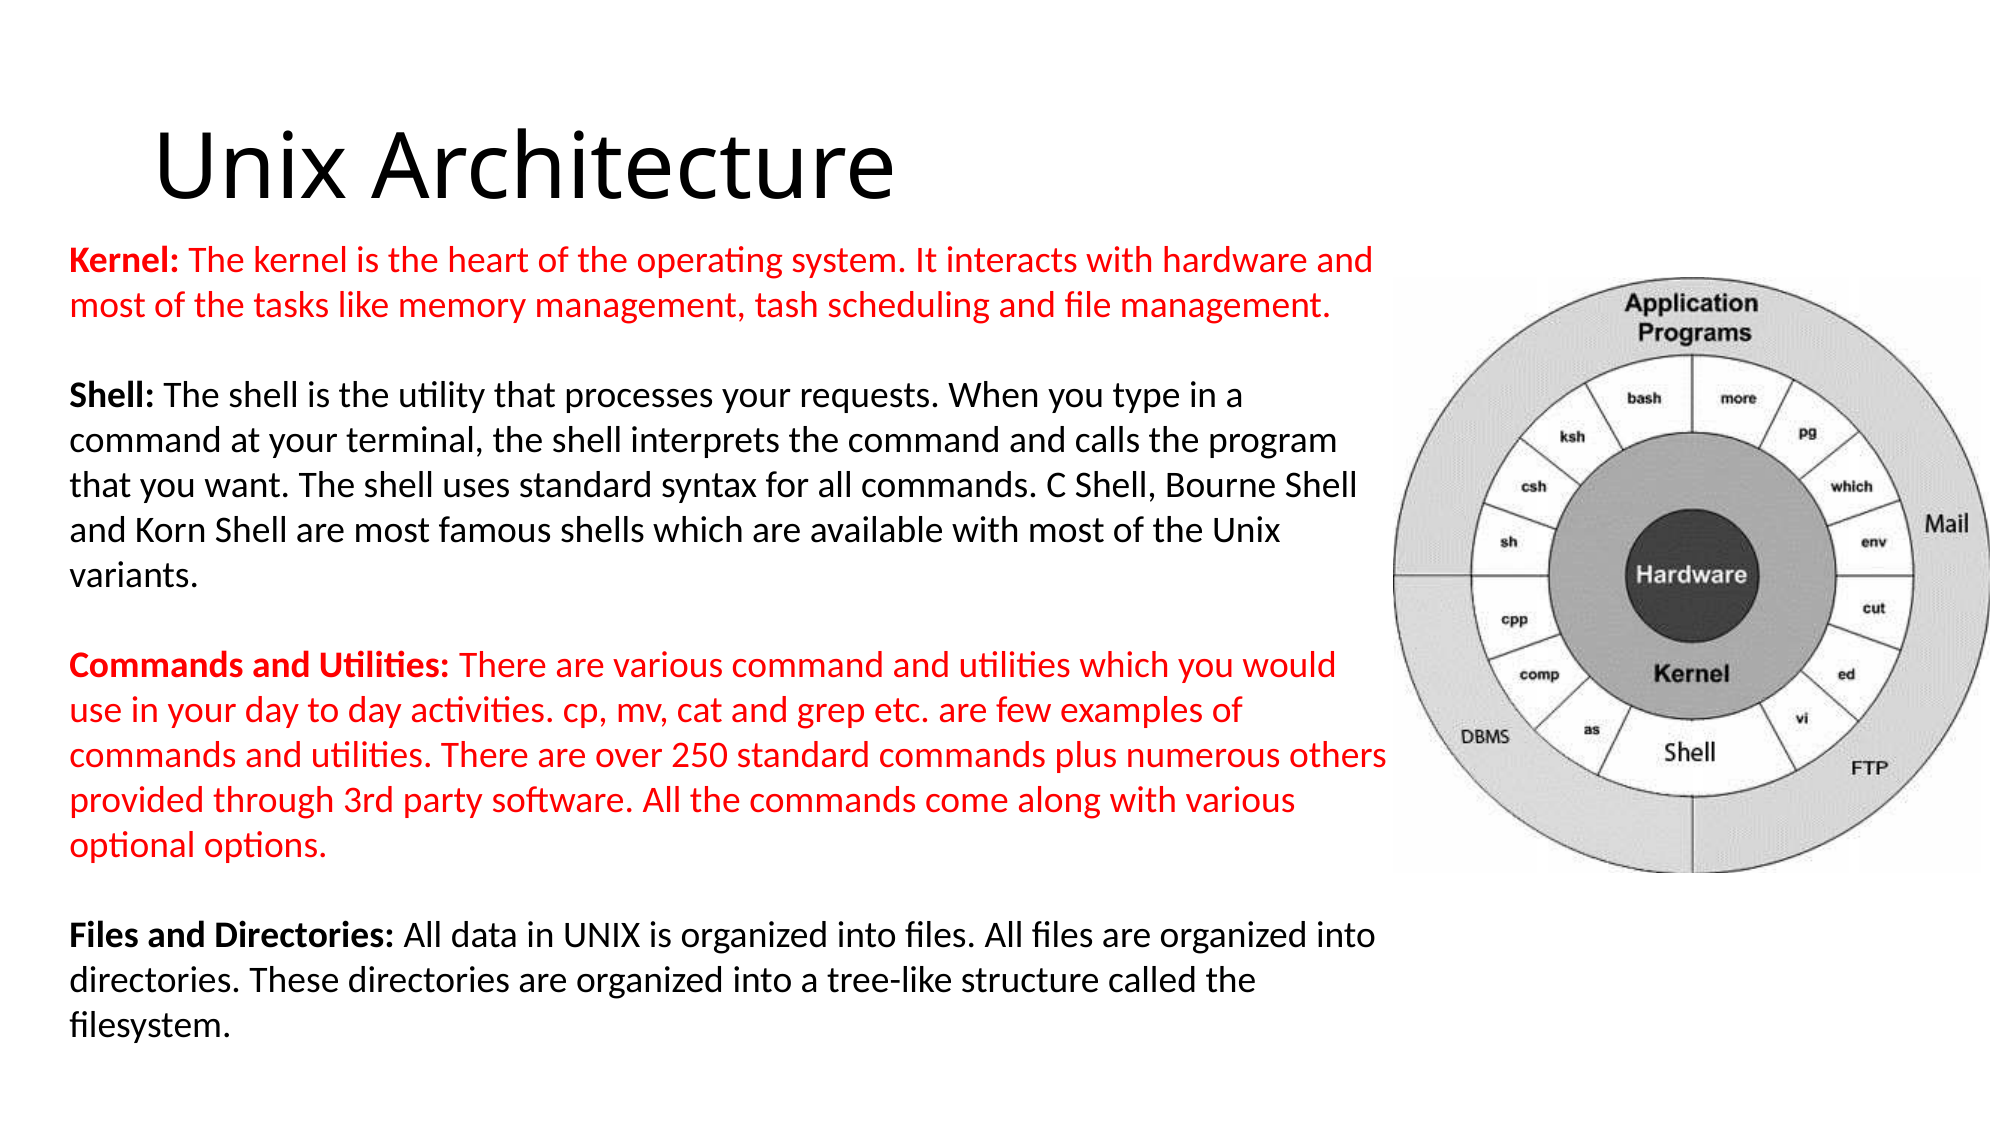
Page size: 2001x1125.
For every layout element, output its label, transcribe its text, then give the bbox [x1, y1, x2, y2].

text_box Kernel: The kernel is the heart of the operating system. It interacts with hardware and most of the tasks like memory management, tash scheduling and file management. Shell: The shell is the utility that processes your requests. When you type in a command at your terminal, the shell interprets the command and calls the program that you want. The shell uses standard syntax for all commands. C Shell, Bourne Shell and Korn Shell are most famous shells which are available with most of the Unix variants. Commands and Utilities: There are various command and utilities which you would use in your day to day activities. cp, mv, cat and grep etc. are few examples of commands and utilities. There are over 250 standard commands plus numerous others provided through 3rd party software. All the commands come along with various optional options. Files and Directories: All data in UNIX is organized into files. All files are organized into directories. These directories are organized into a tree-like structure called the filesystem. [54, 227, 1405, 1053]
title Unix Architecture [137, 59, 1863, 277]
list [1392, 277, 1990, 873]
